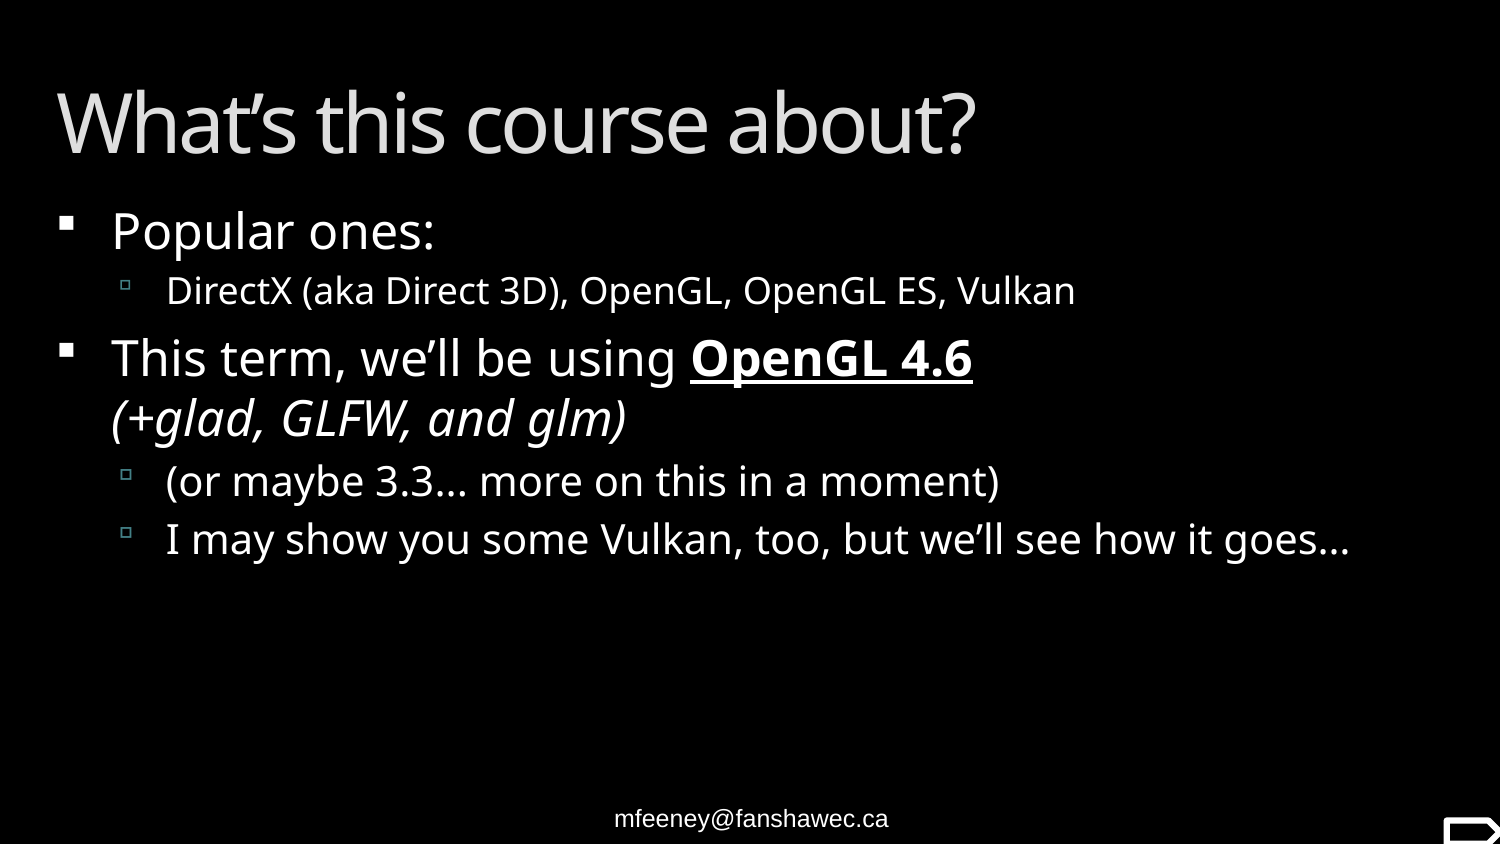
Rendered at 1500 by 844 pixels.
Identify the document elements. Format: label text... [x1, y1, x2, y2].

title What’s this course about? [41, 63, 1176, 176]
list Popular ones: DirectX (aka Direct 3D), OpenGL, OpenGL ES, Vulkan This term, we’ll be using OpenGL 4.6 (+glad, GLFW, and glm) (or maybe 3.3... more on this in a moment) I may show you some Vulkan, too, but we’ll see how it goes… [29, 191, 1483, 783]
text_box [1443, 817, 1500, 844]
